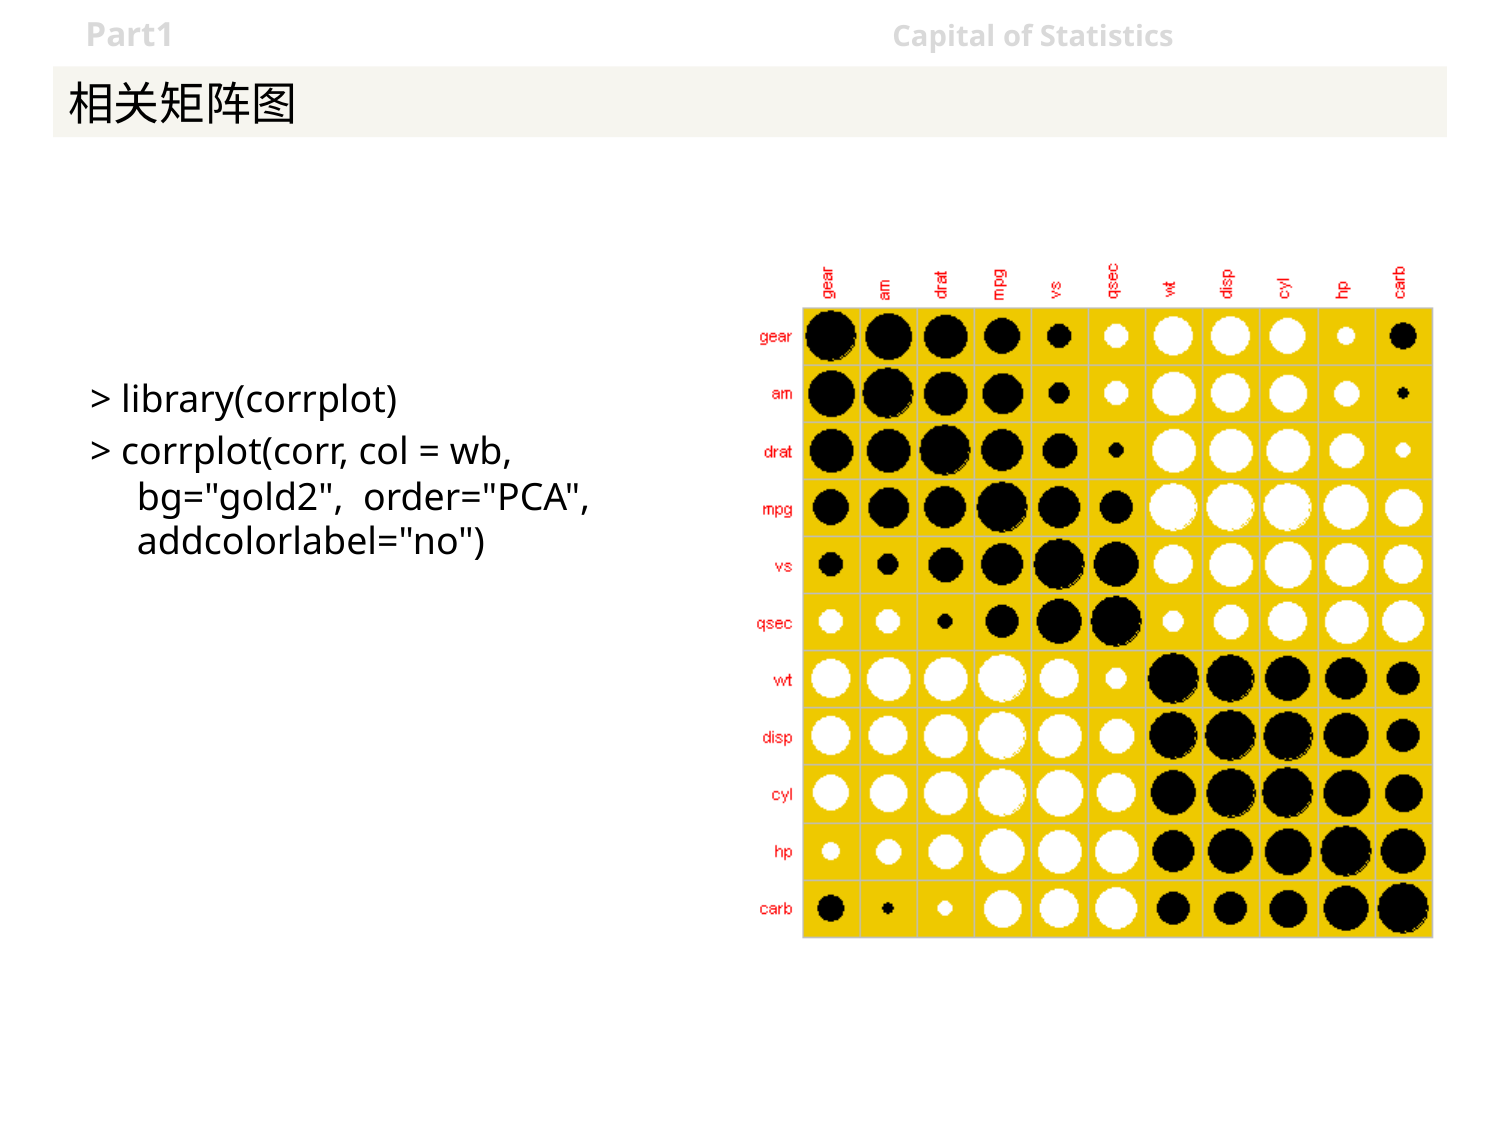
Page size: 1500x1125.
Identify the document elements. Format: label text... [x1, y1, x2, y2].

title 相关矩阵图 [53, 66, 1447, 138]
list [737, 243, 1459, 965]
list > library(corrplot) > corrplot(corr, col = wb, bg="gold2", order="PCA", addcolorlabel="no") [75, 262, 738, 1005]
